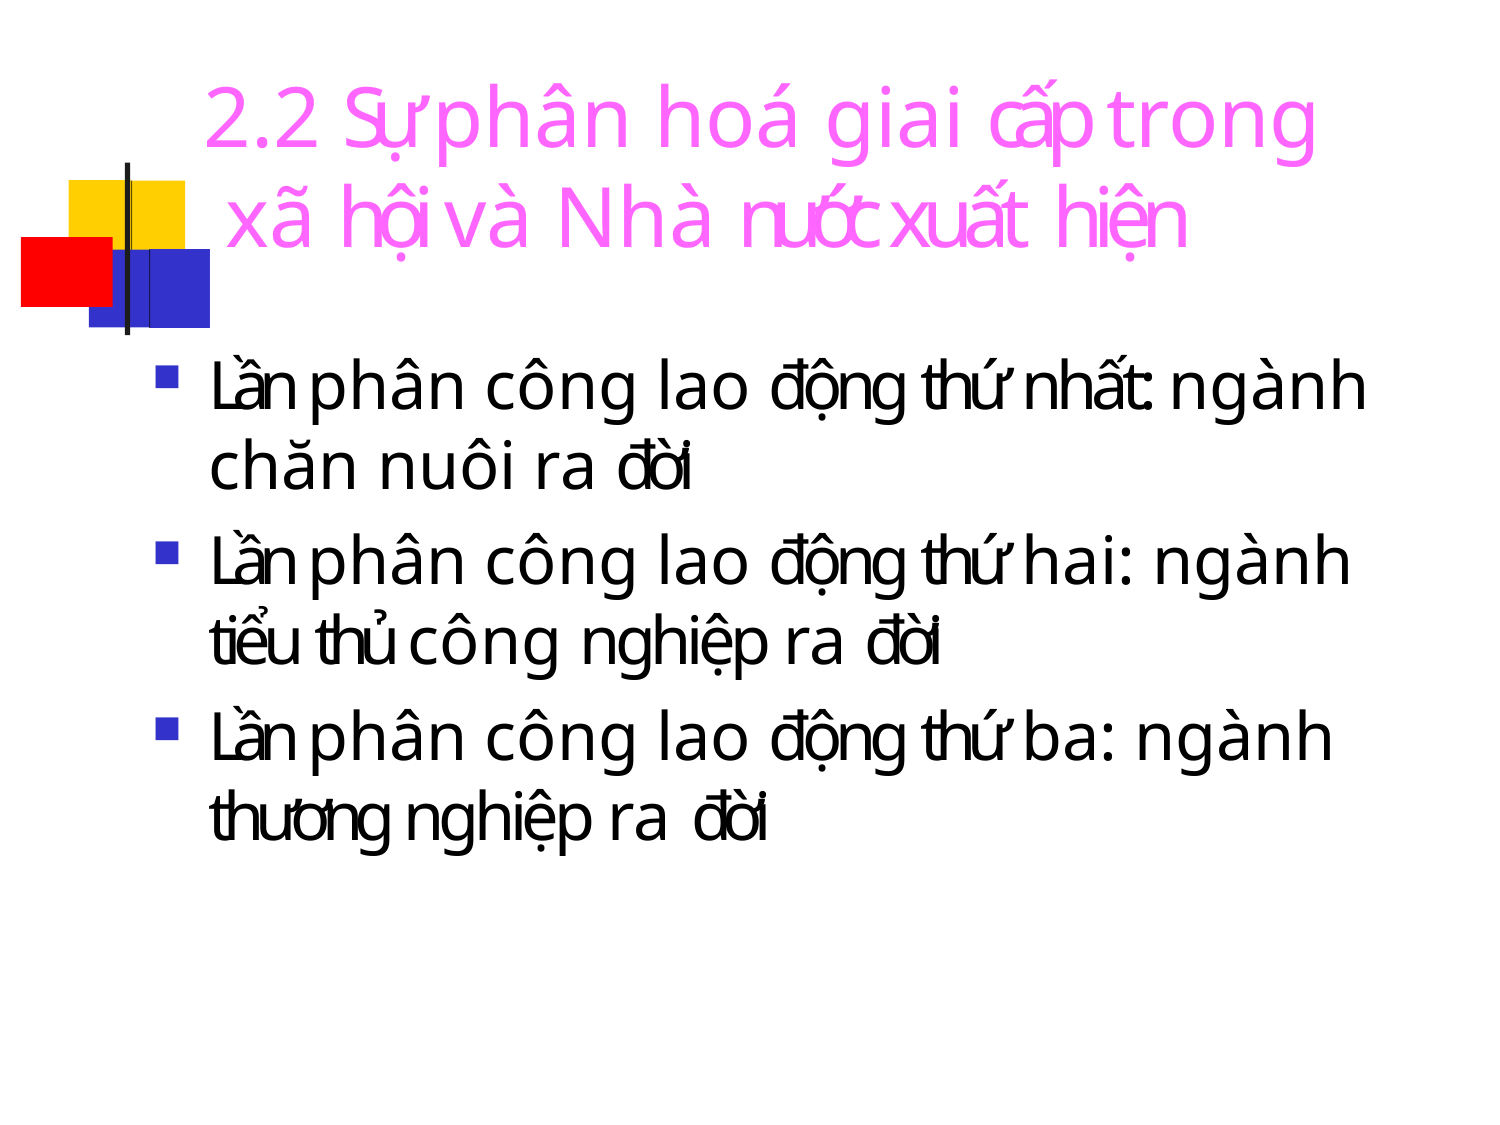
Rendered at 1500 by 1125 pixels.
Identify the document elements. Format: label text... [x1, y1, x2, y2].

text_box Lần phân công lao động thứ nhất: ngành chăn nuôi ra đời Lần phân công lao động thứ hai: ngành tiểu thủ công nghiệp ra đời Lần phân công lao động thứ ba: ngành thương nghiệp ra đời [150, 340, 1421, 854]
title 2.2 Sự phân hoá giai cấp trong xã hội và Nhà nước xuất hiện [201, 62, 1343, 265]
picture [20, 180, 1423, 328]
